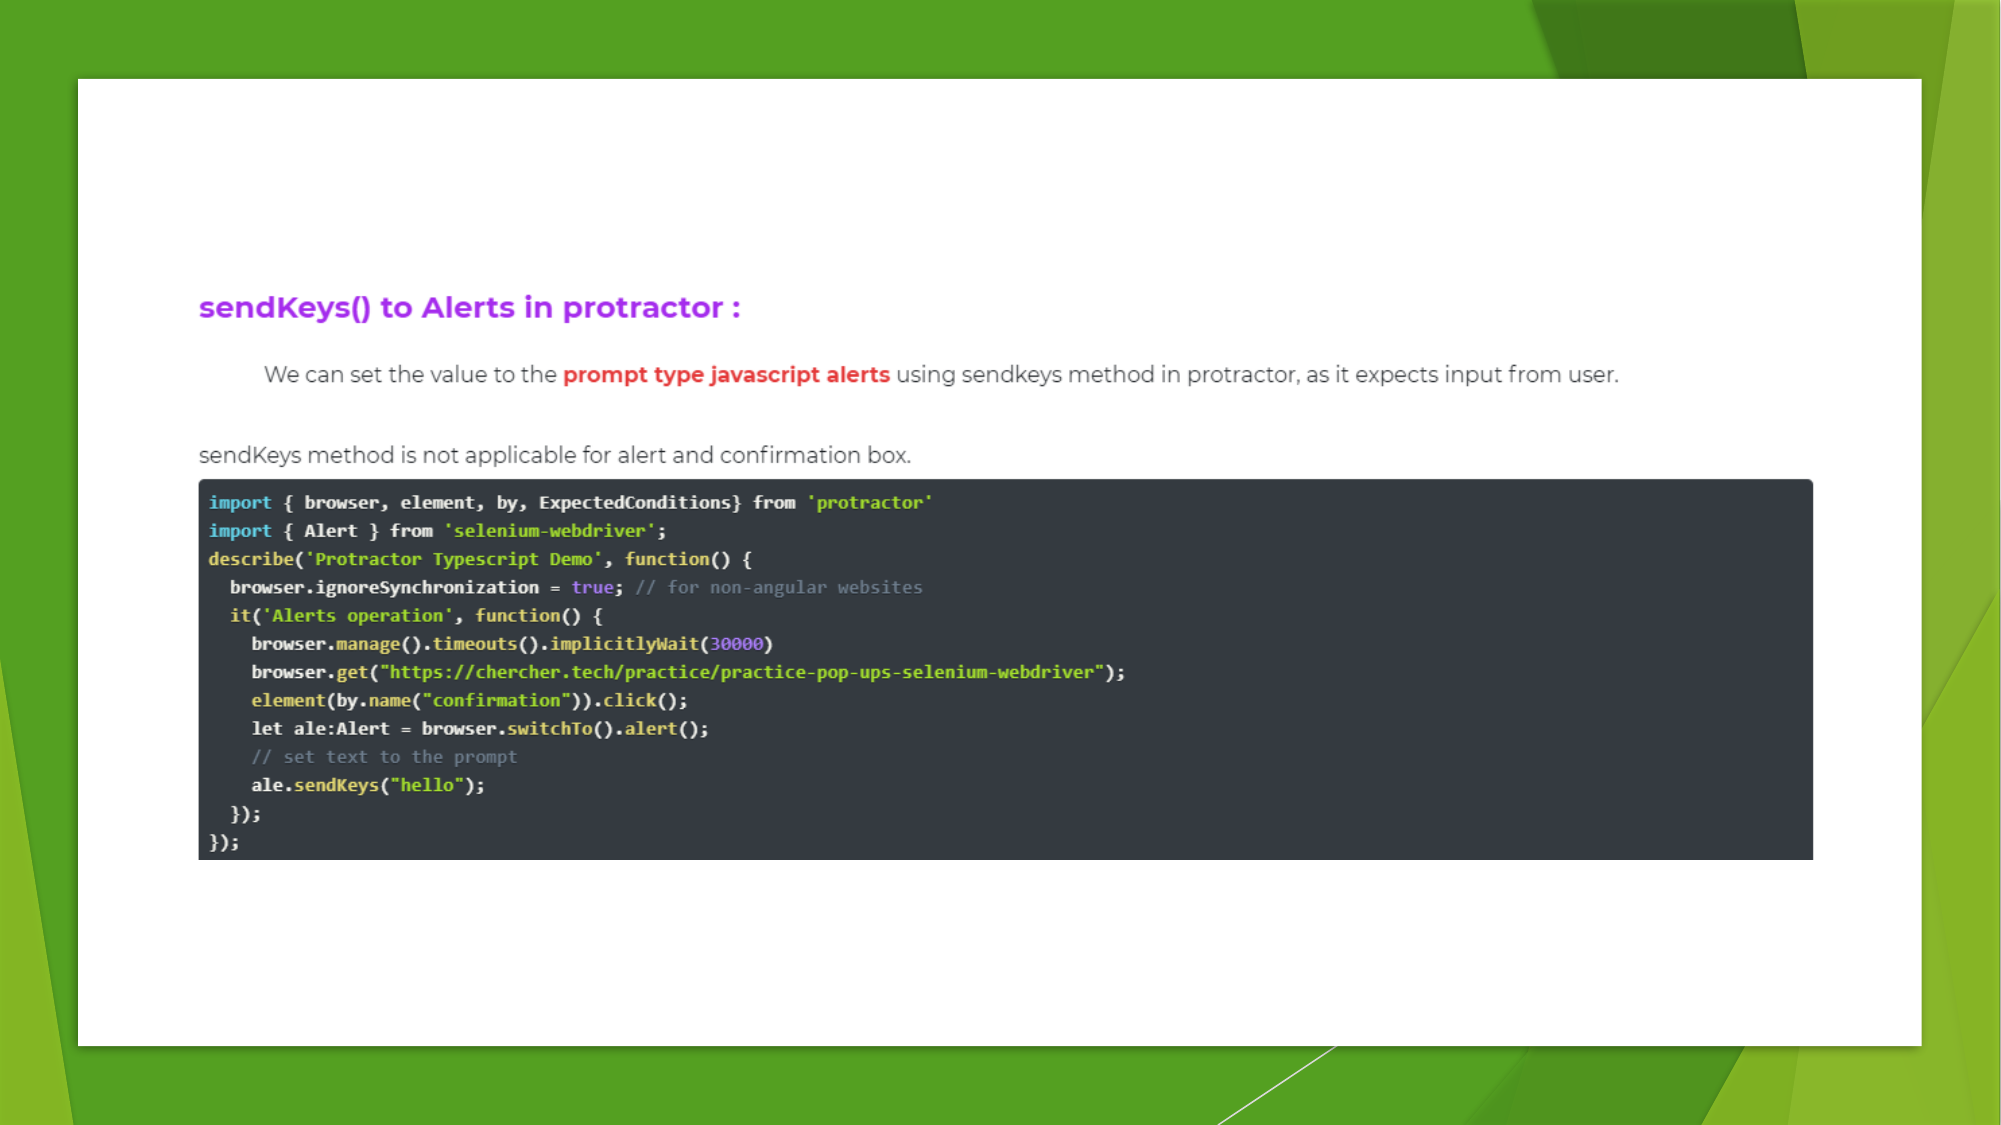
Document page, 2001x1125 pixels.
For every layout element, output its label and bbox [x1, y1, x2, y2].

list [184, 264, 1817, 861]
text_box [0, 0, 2000, 1125]
